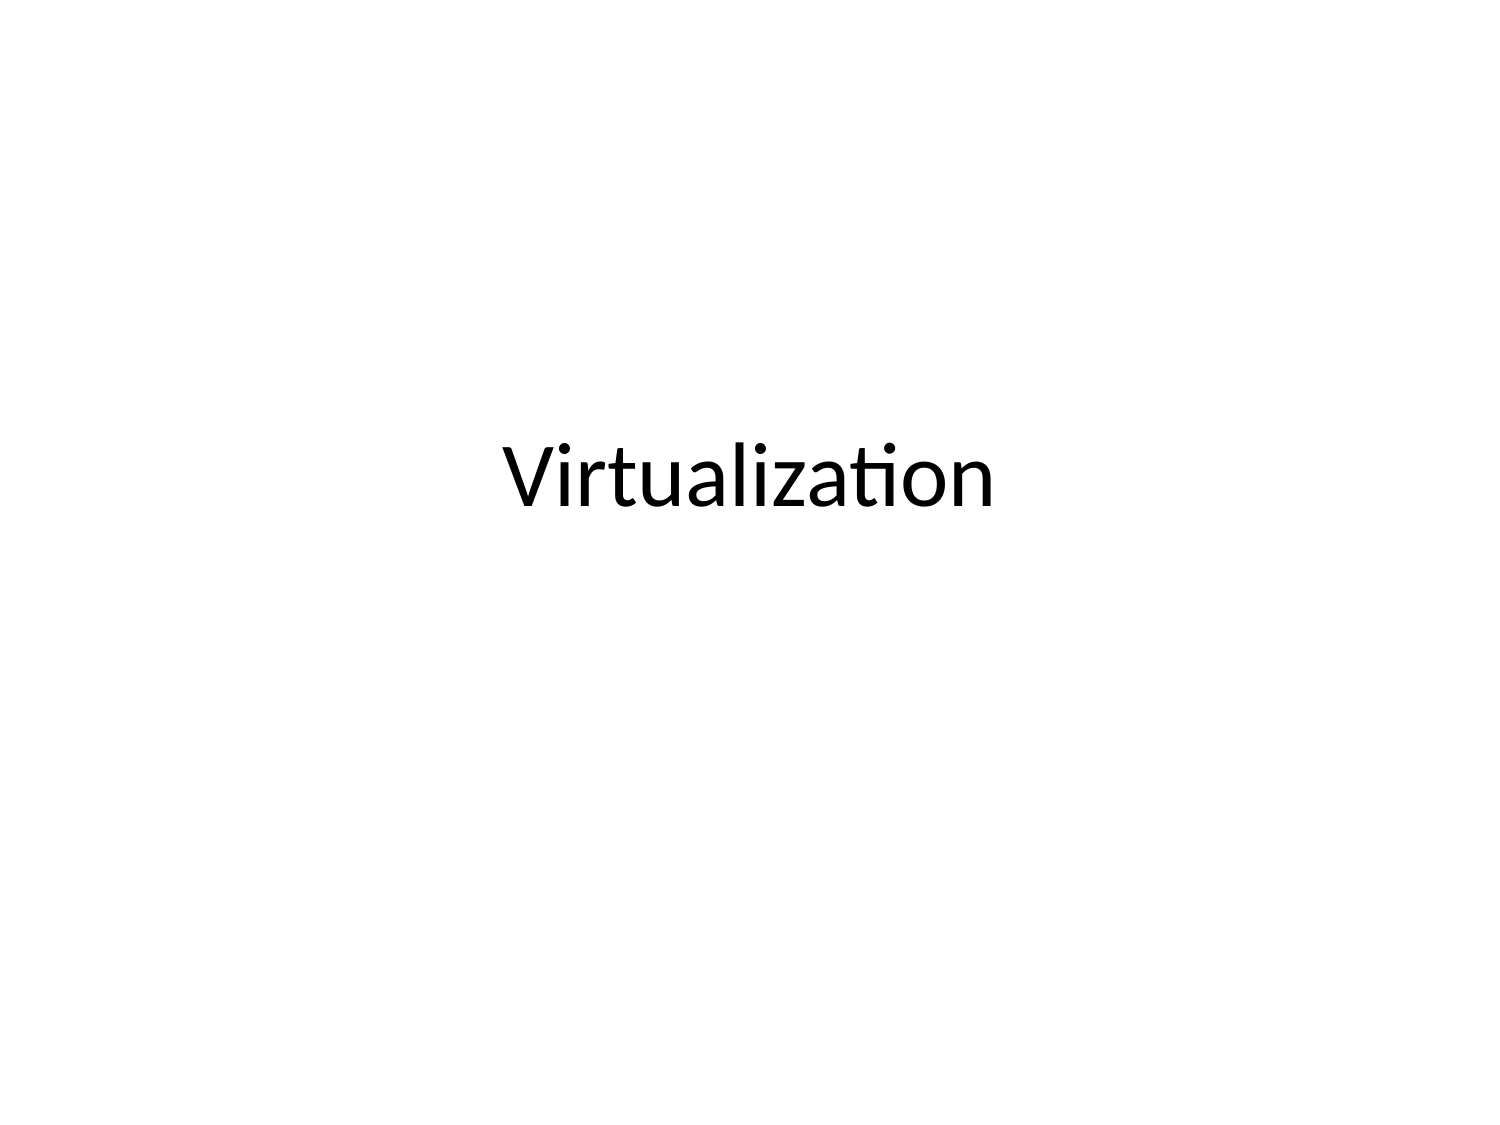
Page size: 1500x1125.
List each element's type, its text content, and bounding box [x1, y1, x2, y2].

title Virtualization [112, 349, 1388, 591]
